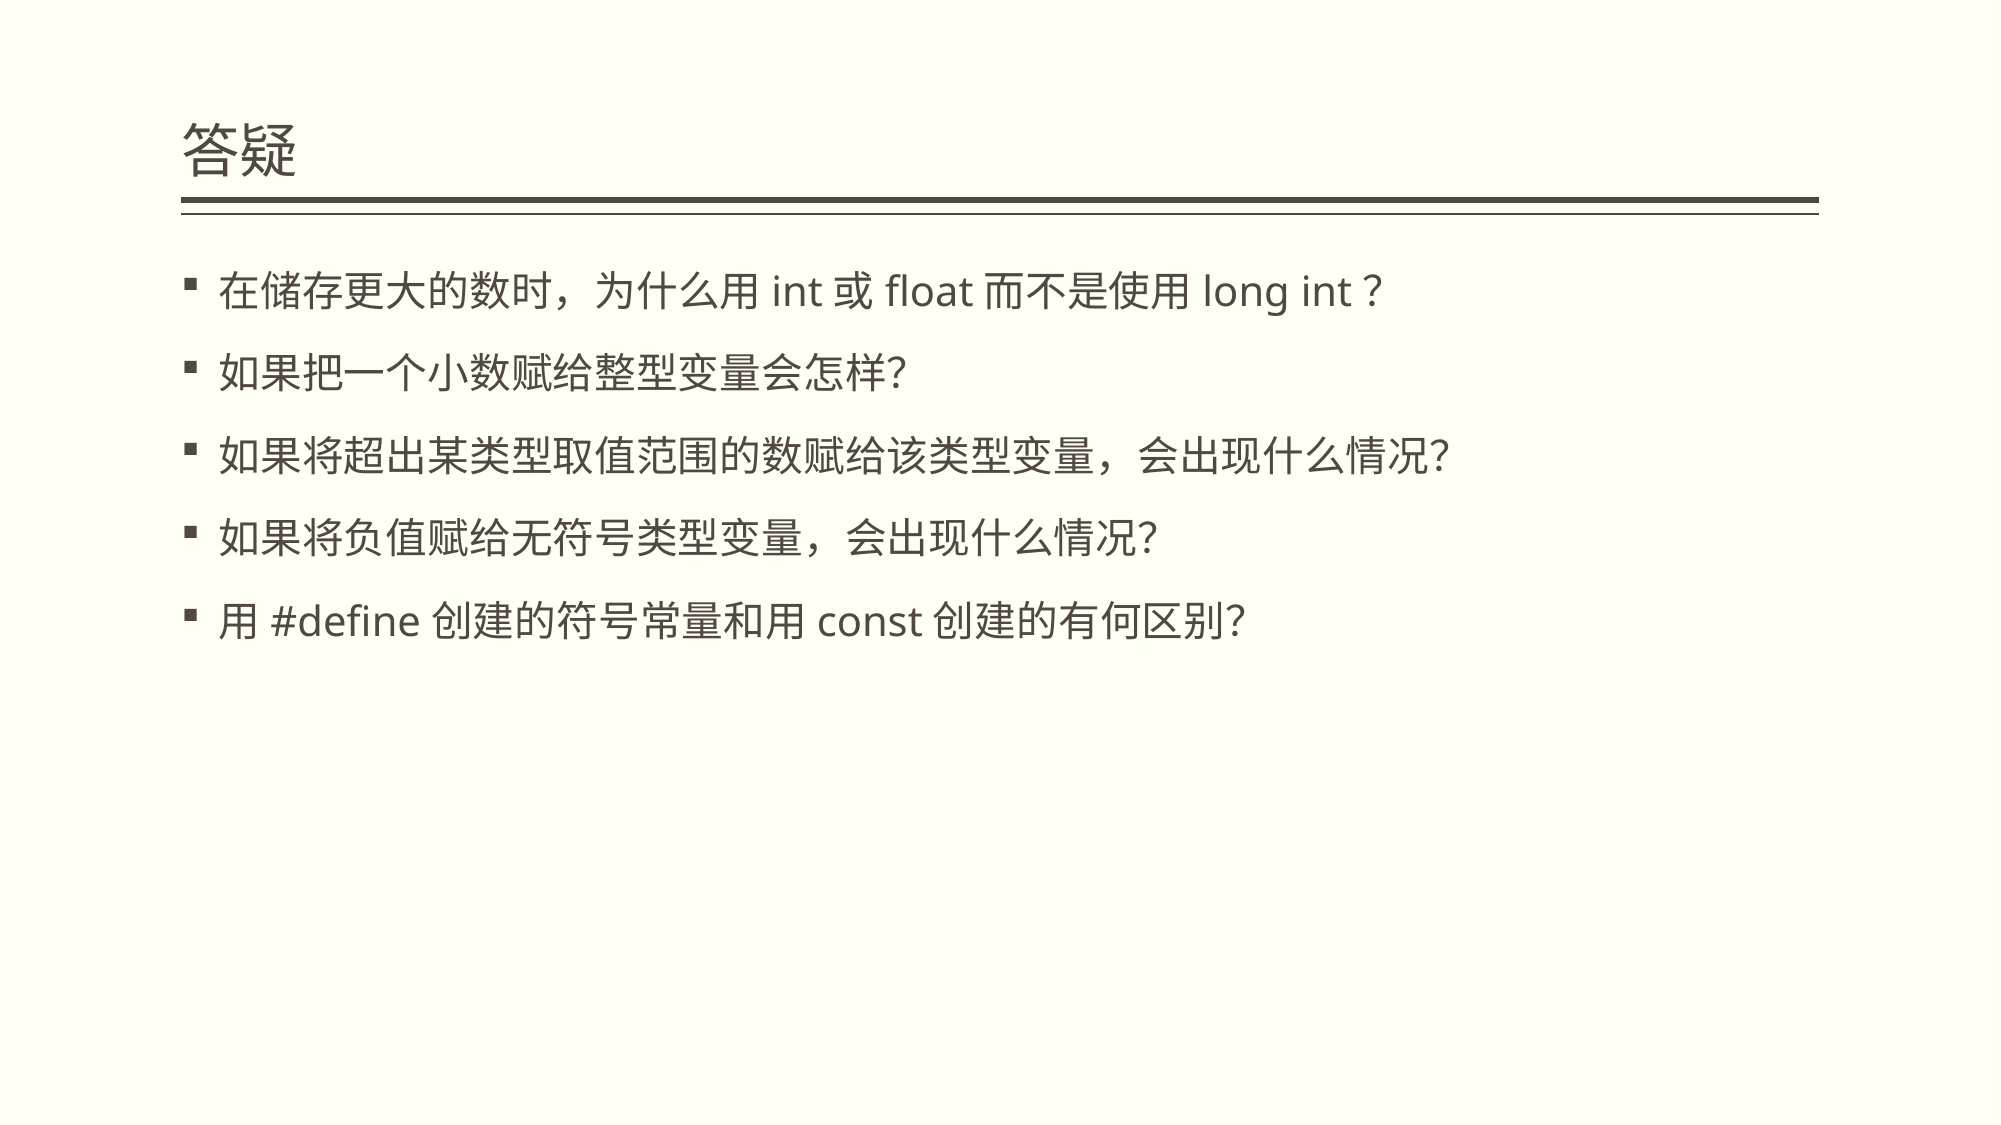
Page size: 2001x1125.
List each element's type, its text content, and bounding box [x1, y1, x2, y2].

list 在储存更大的数时，为什么用int或float而不是使用long int？ 如果把一个小数赋给整型变量会怎样？ 如果将超出某类型取值范围的数赋给该类型变量，会出现什么情况？ 如果将负值赋给无符号类型变量，会出现什么情况？ 用#define创建的符号常量和用const创建的有何区别？ [181, 262, 1819, 1013]
title 答疑 [181, 12, 1819, 193]
